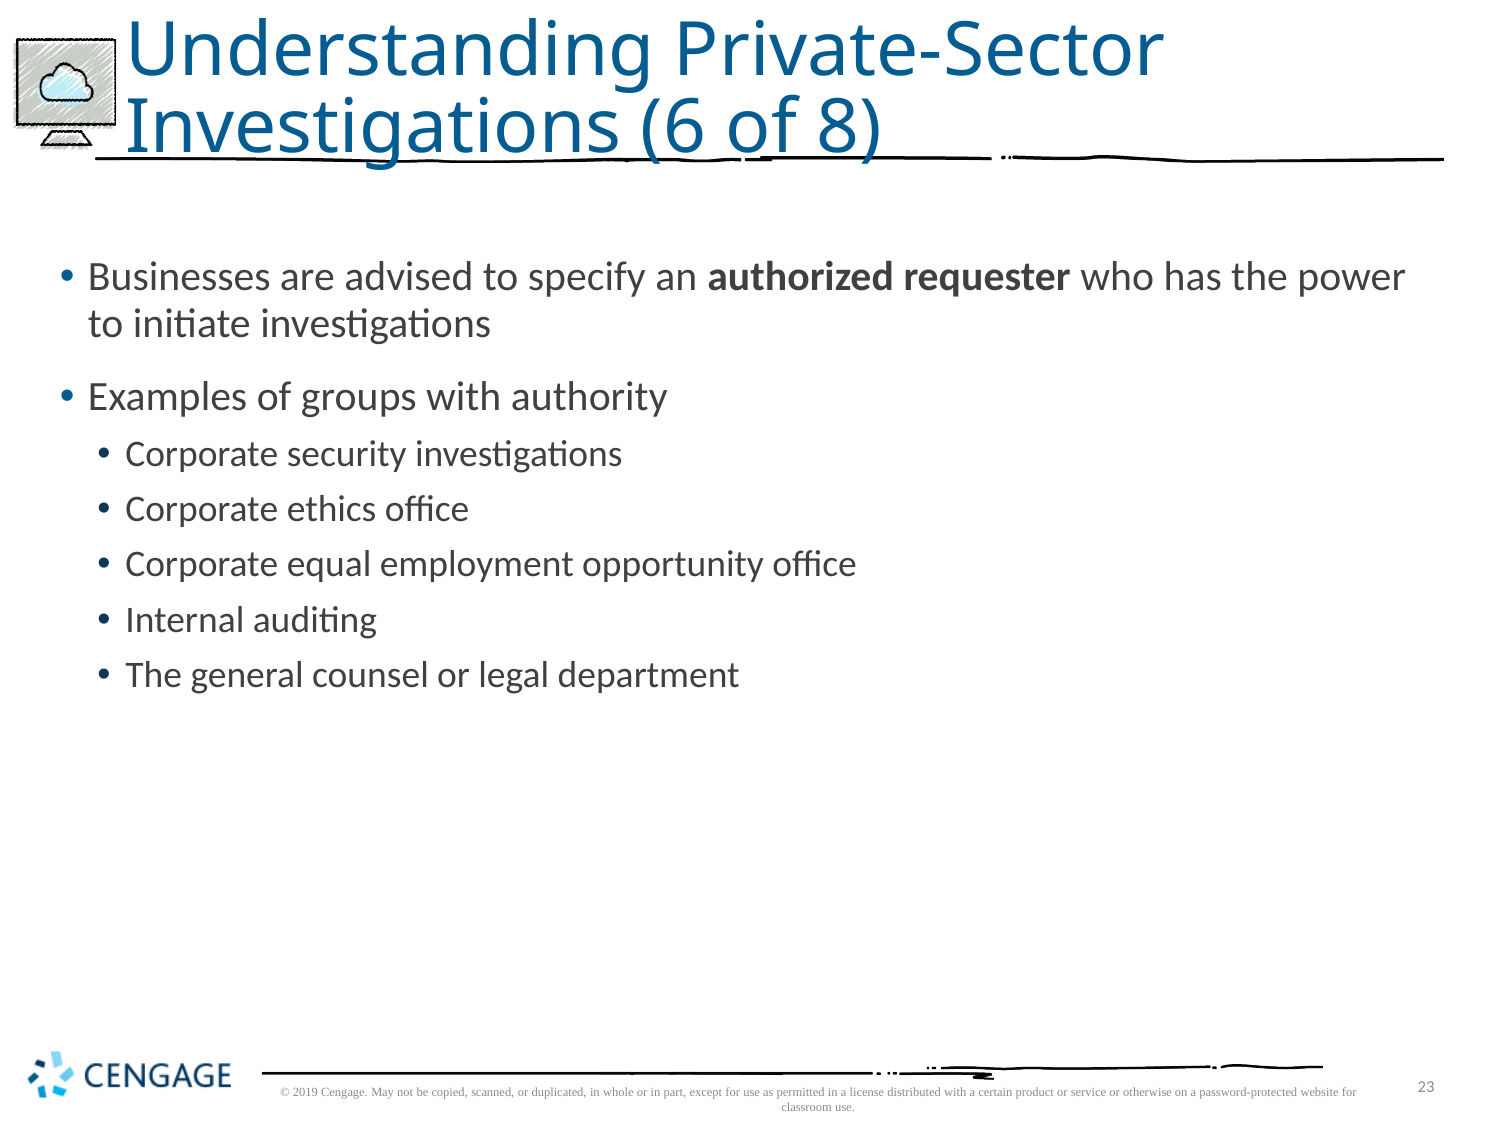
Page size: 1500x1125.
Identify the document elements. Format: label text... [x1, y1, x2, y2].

footer © 2019 Cengage. May not be copied, scanned, or duplicated, in whole or in part, except for use as permitted in a license distributed with a certain product or service or otherwise on a password-protected website for classroom use. [261, 1079, 1375, 1120]
picture [261, 1064, 1323, 1079]
picture [12, 36, 117, 151]
picture [95, 155, 125, 163]
picture [7, 1037, 244, 1111]
title Understanding Private-Sector Investigations (6 of 8) [125, 13, 1442, 169]
list Businesses are advised to specify an authorized requester who has the power to initiate investigations Examples of groups with authority Corporate security investigations Corporate ethics office Corporate equal employment opportunity office Internal auditing The general counsel or legal department [59, 252, 1441, 775]
